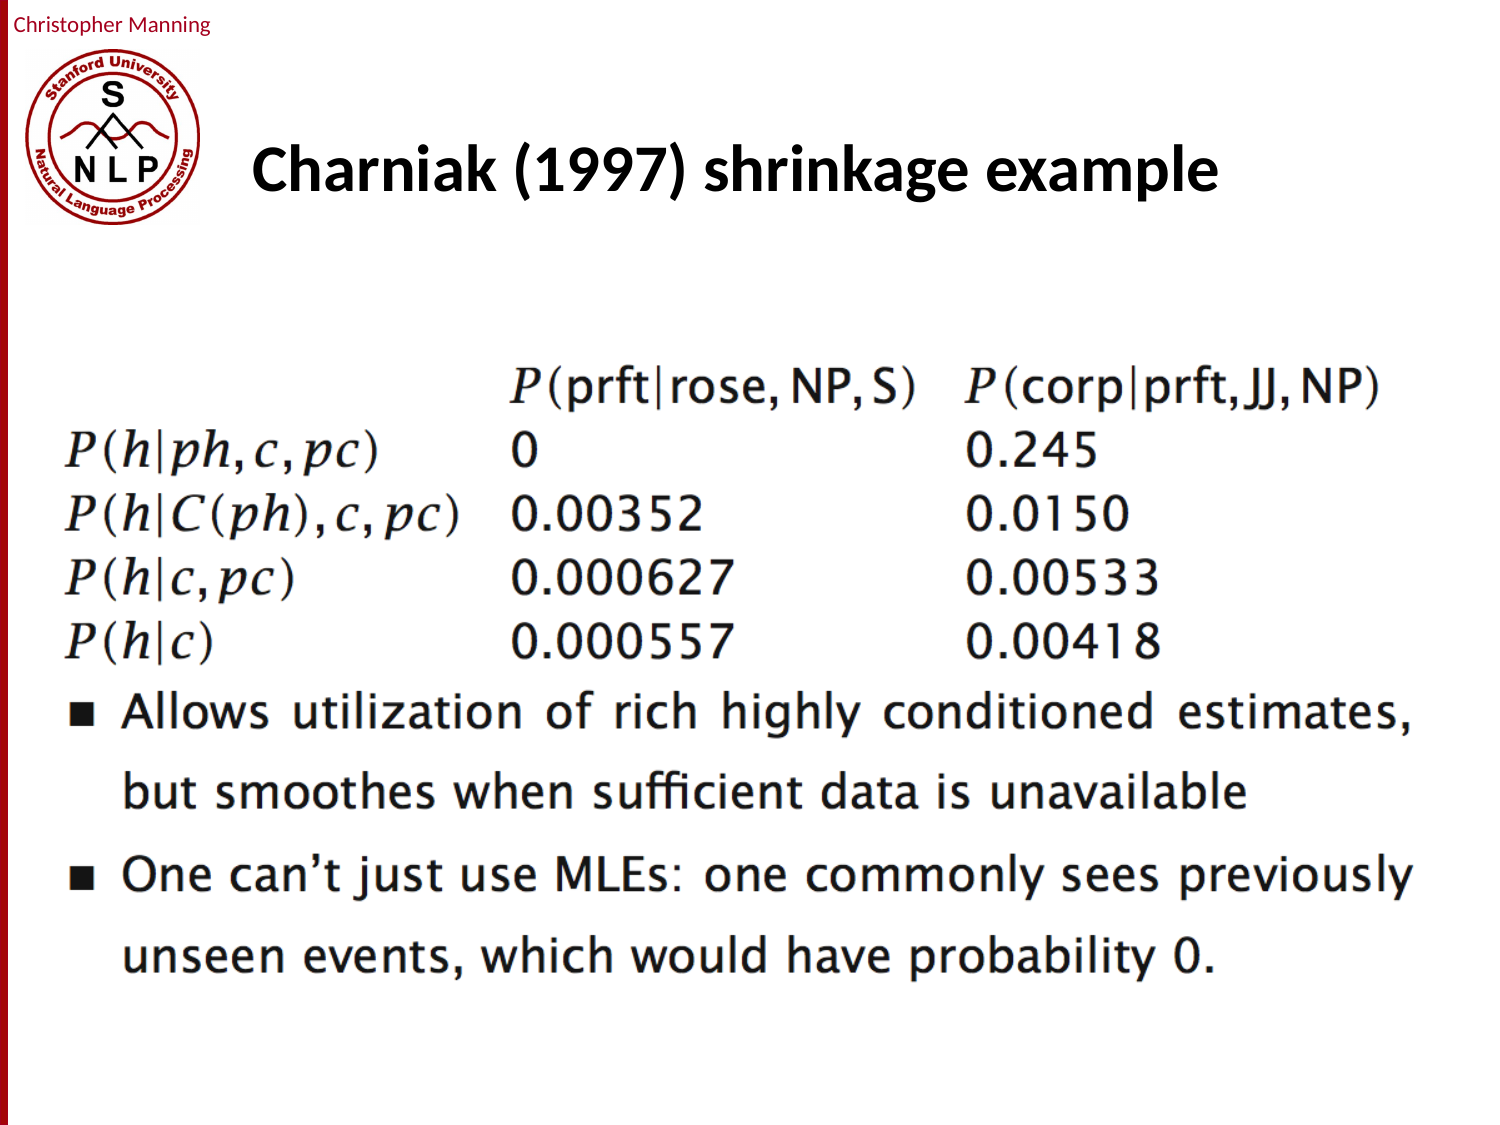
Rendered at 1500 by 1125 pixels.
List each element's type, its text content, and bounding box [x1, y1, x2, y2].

title Charniak (1997) shrinkage example [237, 50, 1450, 213]
picture [50, 353, 1427, 994]
picture [25, 49, 200, 225]
